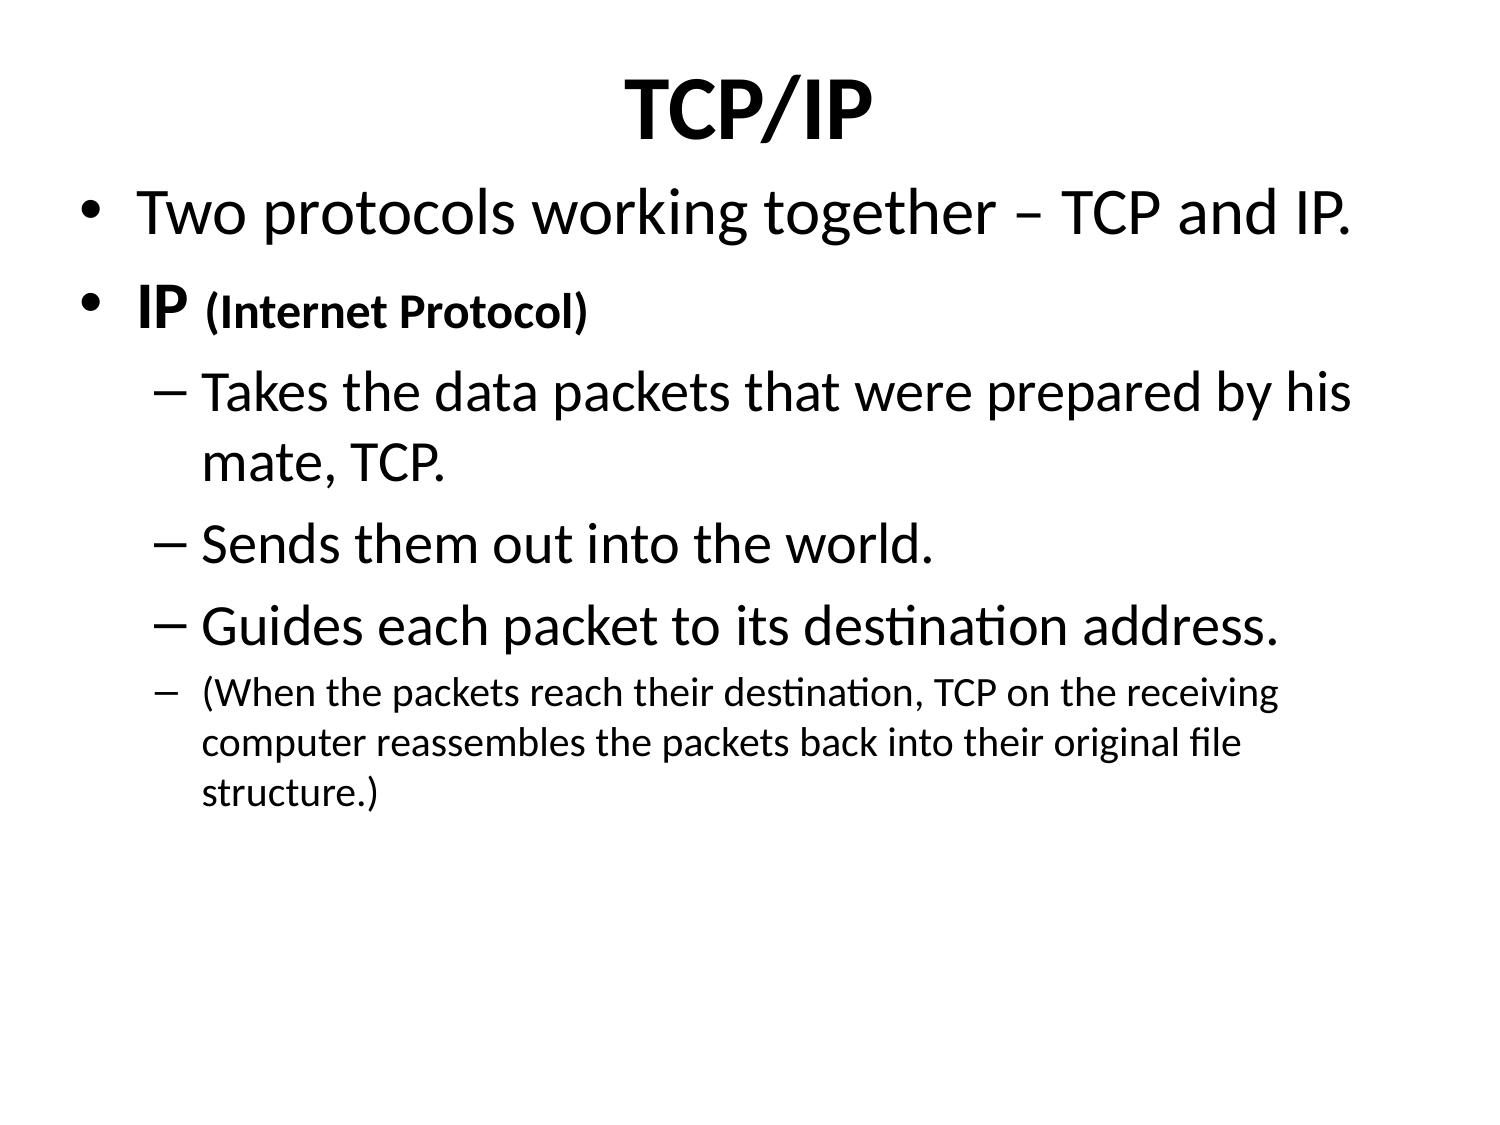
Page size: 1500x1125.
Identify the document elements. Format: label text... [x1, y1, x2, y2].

title TCP/IP [75, 45, 1425, 161]
list Two protocols working together – TCP and IP. IP (Internet Protocol) Takes the data packets that were prepared by his mate, TCP. Sends them out into the world. Guides each packet to its destination address. (When the packets reach their destination, TCP on the receiving computer reassembles the packets back into their original file structure.) [64, 160, 1415, 1083]
